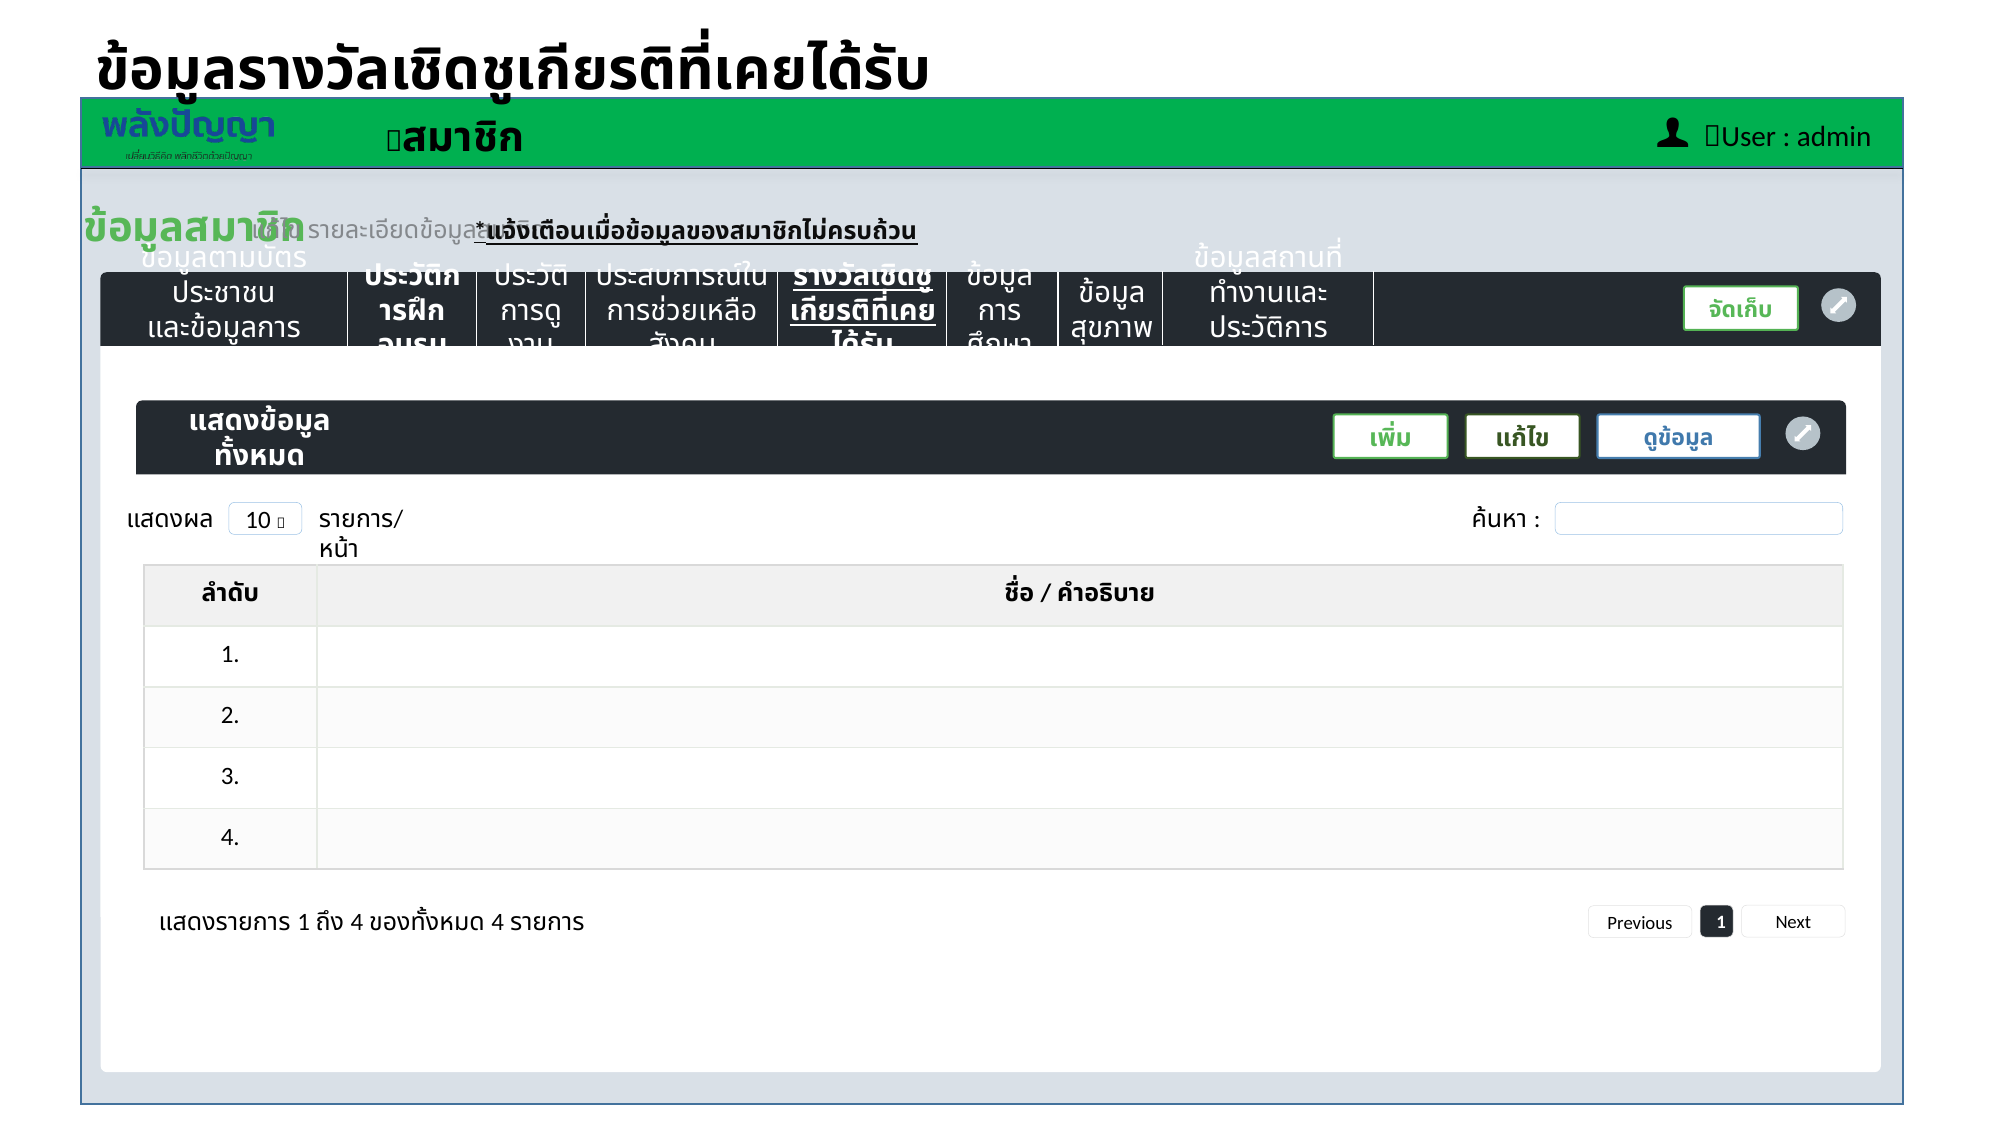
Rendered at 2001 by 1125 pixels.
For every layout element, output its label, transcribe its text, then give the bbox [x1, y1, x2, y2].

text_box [132, 400, 1846, 475]
text_box ข้อมูลรางวัลเชิดชูเกียรติที่เคยได้รับ [80, 24, 1905, 109]
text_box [1405, 495, 1843, 542]
picture [1639, 109, 1706, 166]
picture [102, 109, 275, 161]
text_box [1588, 905, 1846, 938]
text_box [78, 495, 424, 542]
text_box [96, 192, 1881, 1073]
